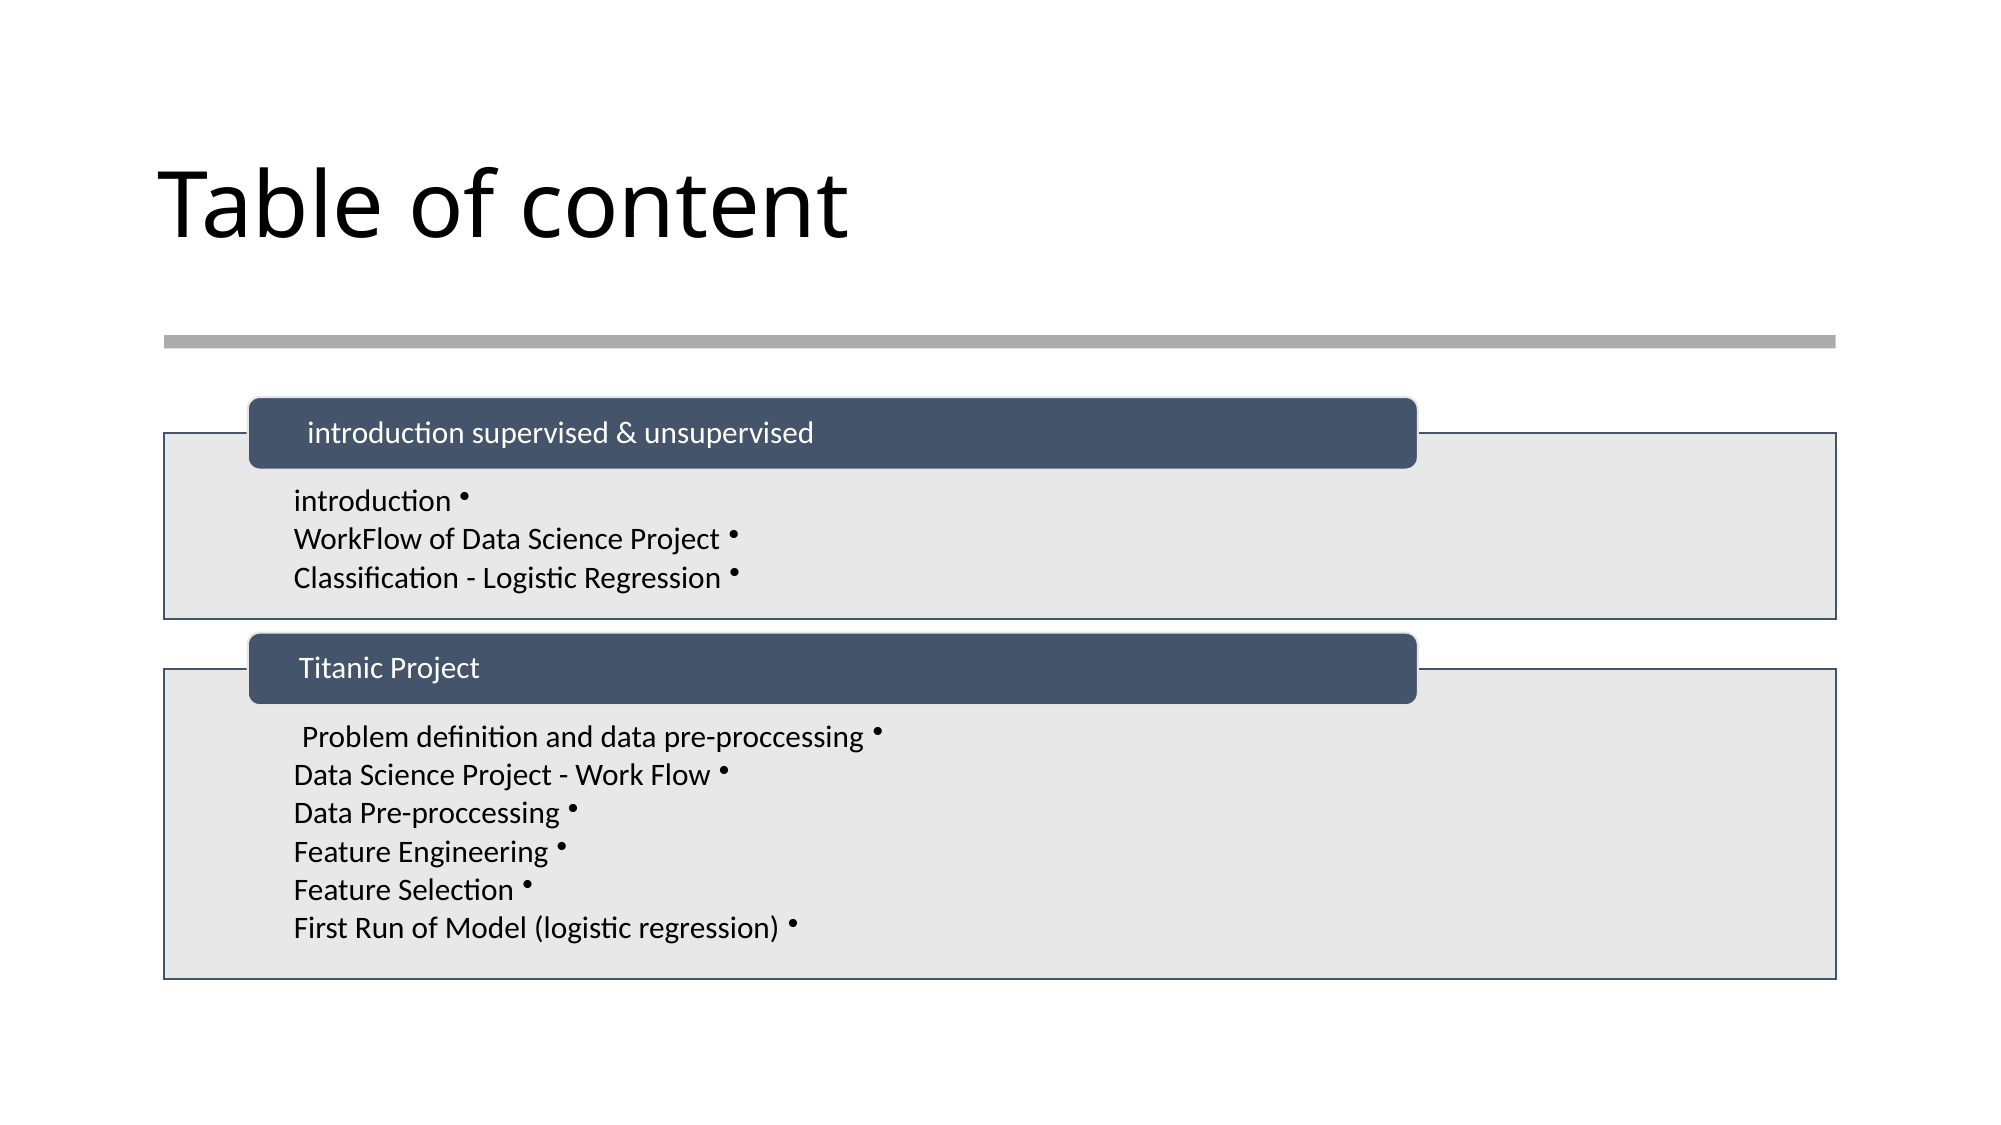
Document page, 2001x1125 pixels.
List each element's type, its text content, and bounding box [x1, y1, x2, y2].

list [164, 391, 1836, 985]
title Table of content [142, 99, 1858, 317]
text_box [163, 334, 1837, 349]
